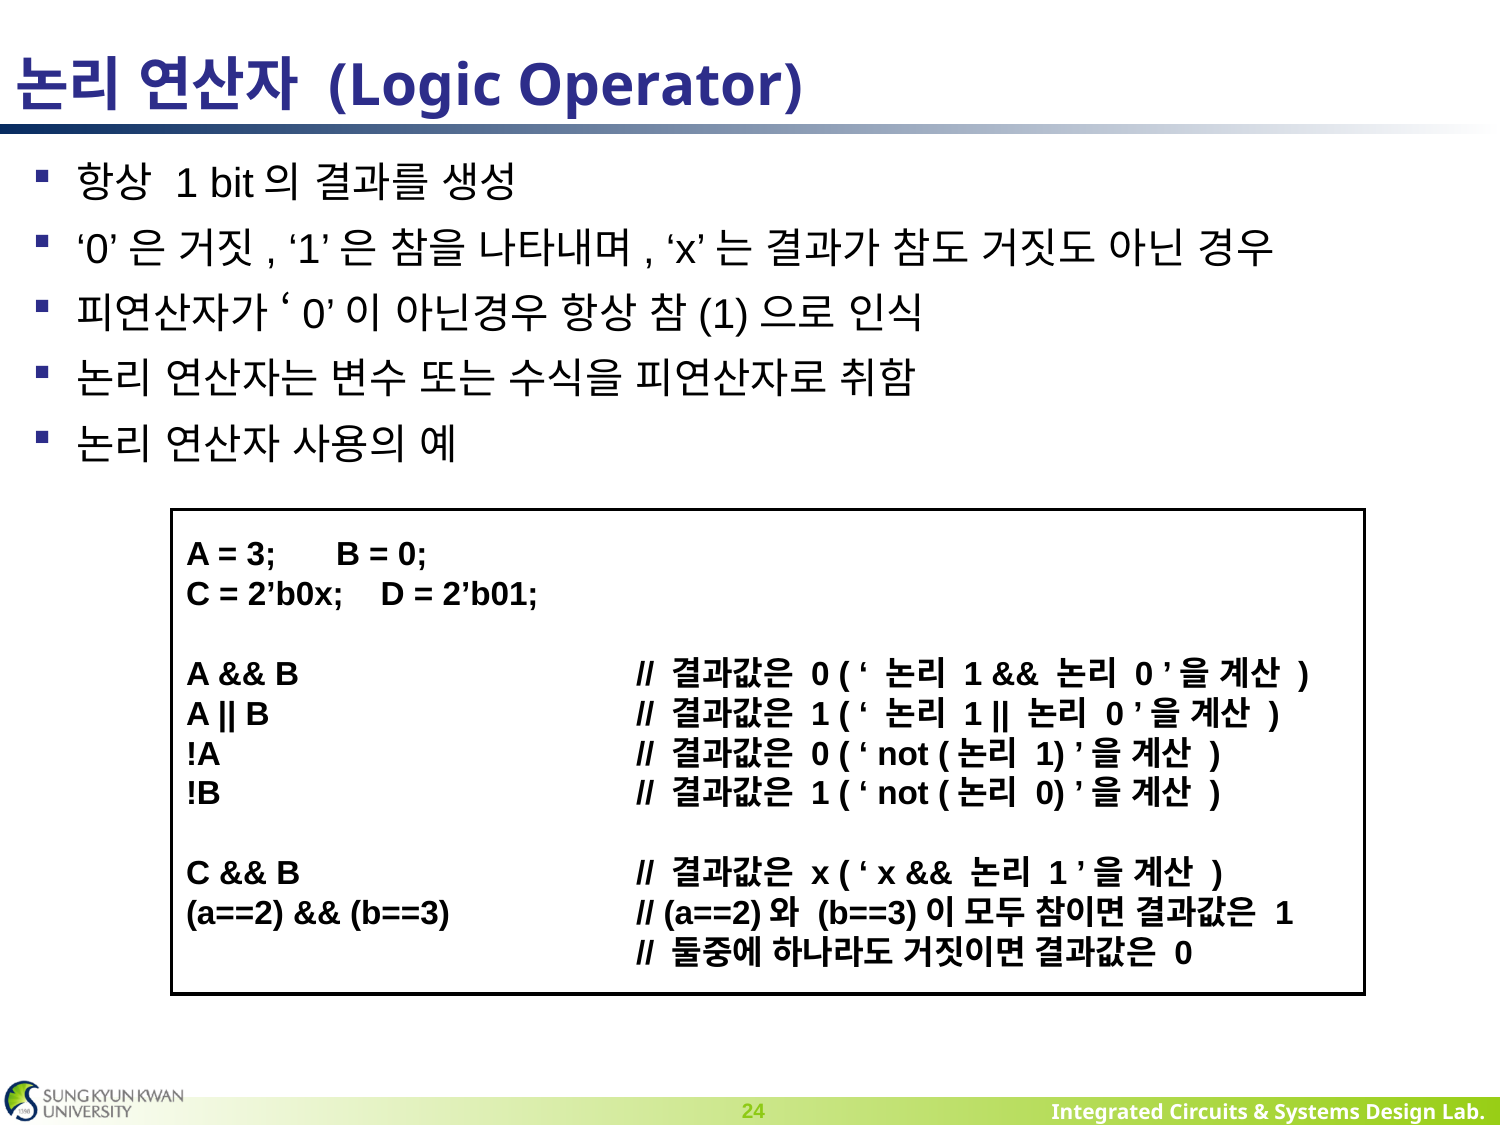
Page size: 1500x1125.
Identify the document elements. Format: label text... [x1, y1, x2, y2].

text_box A = 3; B = 0; C = 2’b0x; D = 2’b01; A && B // 결과값은 0 ( ‘ 논리 1 && 논리 0 ’을 계산 ) A || B // 결과값은 1 ( ‘ 논리 1 || 논리 0 ’을 계산 ) !A // 결과값은 0 ( ‘ not (논리 1) ’을 계산 ) !B // 결과값은 1 ( ‘ not (논리 0) ’을 계산 ) C && B // 결과값은 x ( ‘ x && 논리 1 ’을 계산 ) (a==2) && (b==3) // (a==2)와 (b==3)이 모두 참이면 결과값은 1 // 둘중에 하나라도 거짓이면 결과값은 0 [171, 509, 1365, 994]
list 항상 1 bit의 결과를 생성 ‘0’은 거짓, ‘1’은 참을 나타내며, ‘x’는 결과가 참도 거짓도 아닌 경우 피연산자가 ‘0’이 아닌경우 항상 참(1)으로 인식 논리 연산자는 변수 또는 수식을 피연산자로 취함 논리 연산자 사용의 예 [17, 141, 1481, 1077]
picture [3, 1080, 184, 1122]
title 논리 연산자 (Logic Operator) [0, 35, 1500, 130]
